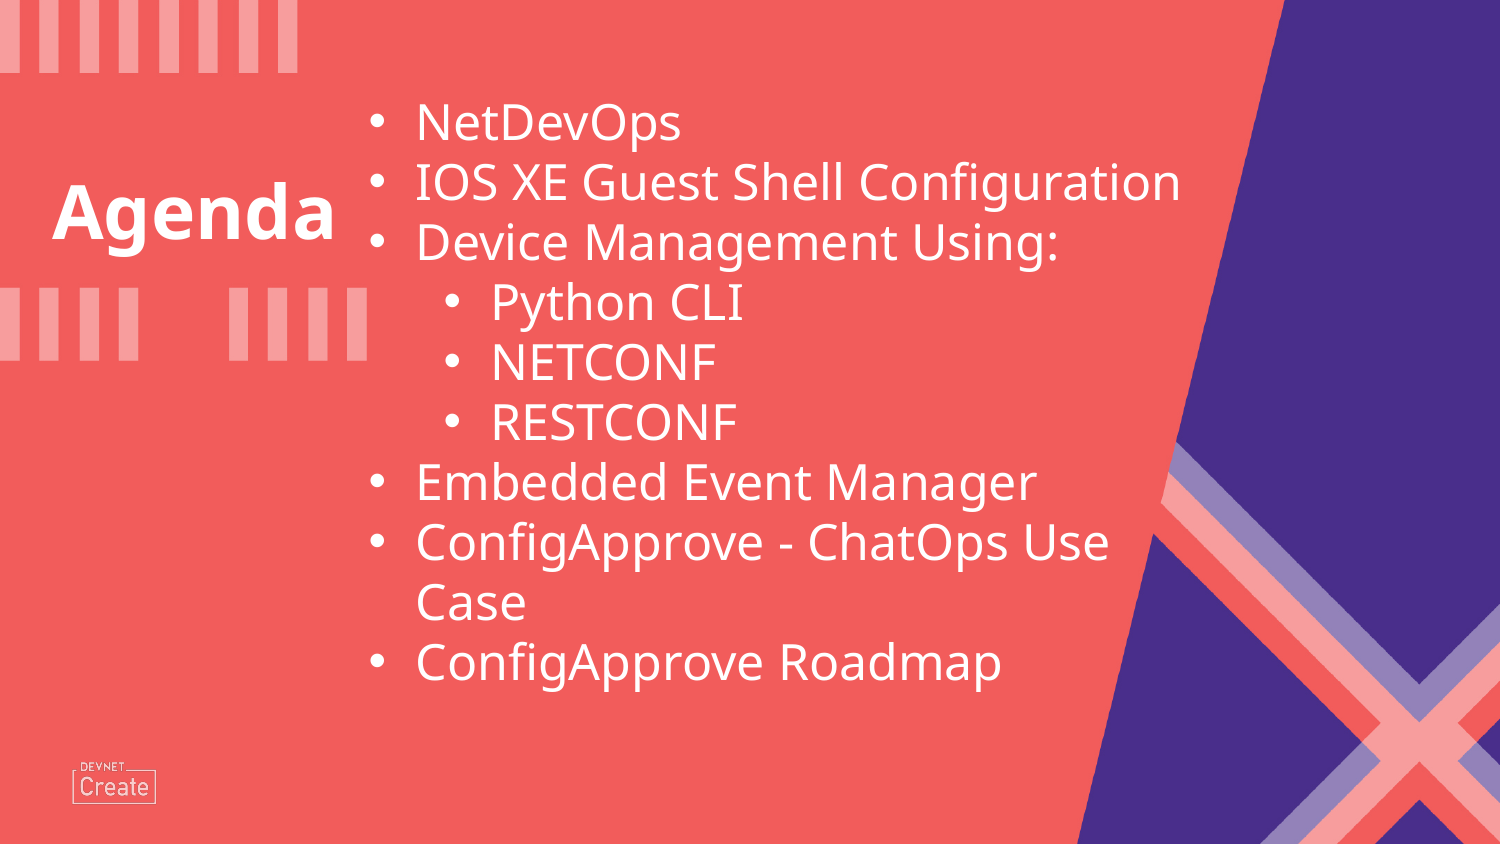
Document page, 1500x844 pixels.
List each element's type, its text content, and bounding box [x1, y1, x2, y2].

text_box Agenda [37, 157, 353, 263]
picture [0, 0, 1500, 844]
text_box NetDevOps IOS XE Guest Shell Configuration Device Management Using: Python CLI NETCONF RESTCONF Embedded Event Manager ConfigApprove - ChatOps Use Case ConfigApprove Roadmap [353, 82, 1215, 698]
